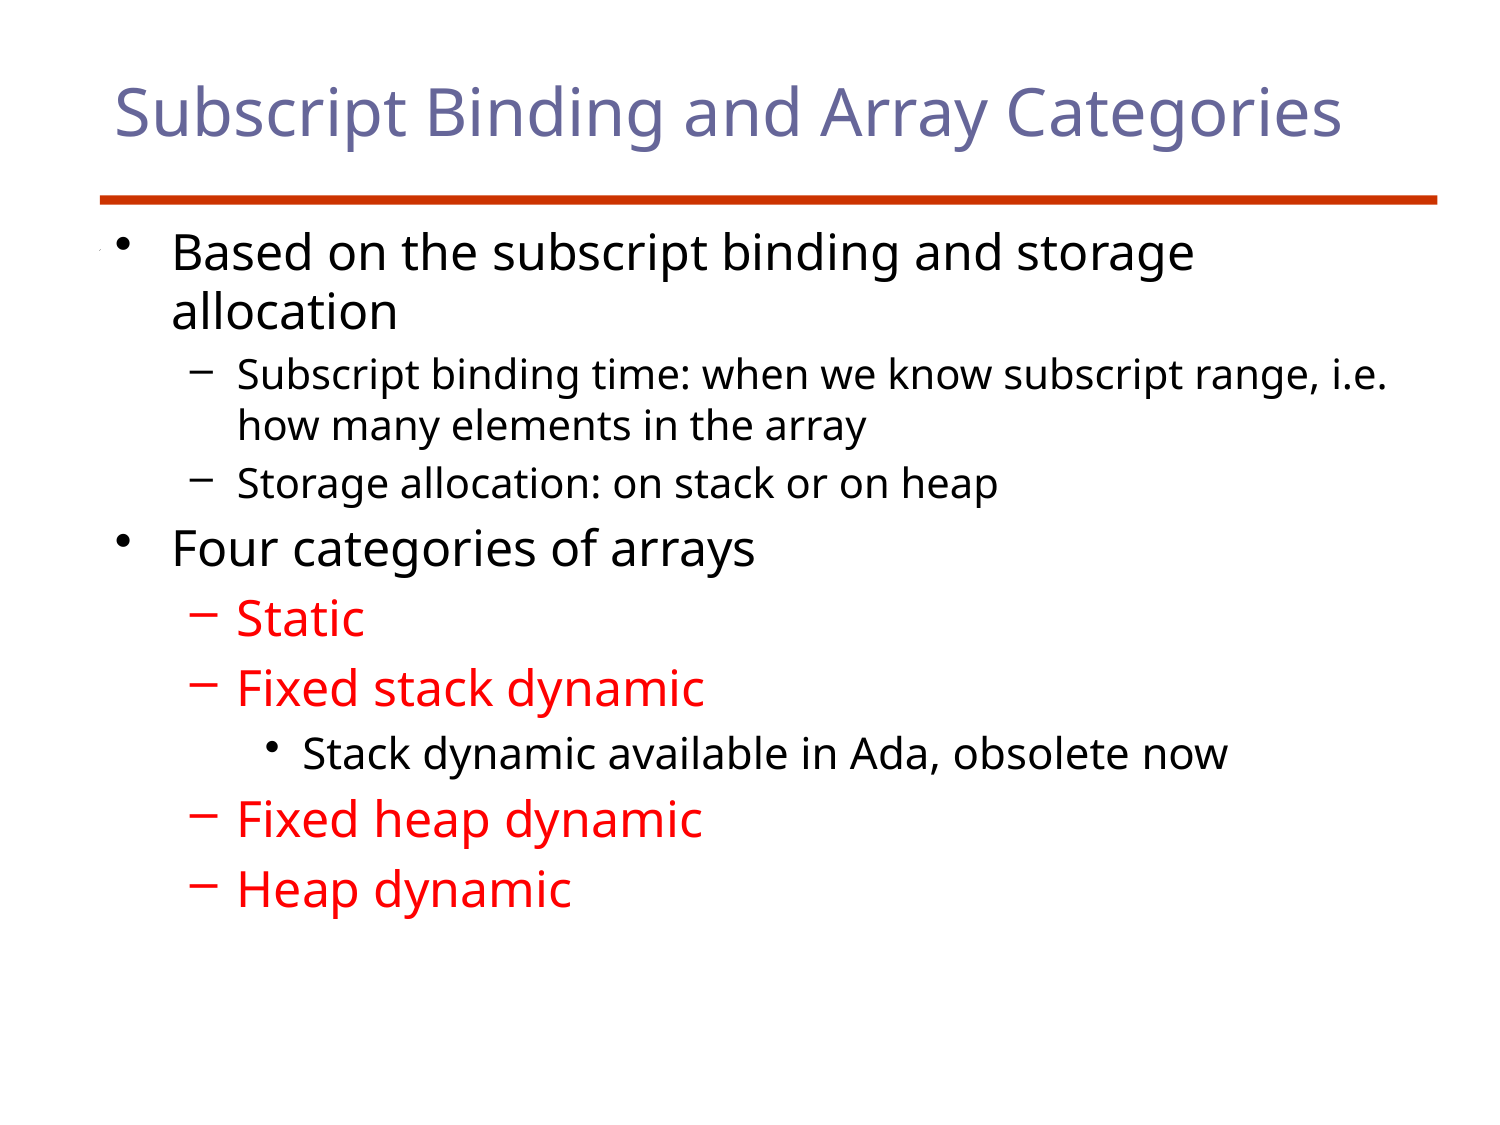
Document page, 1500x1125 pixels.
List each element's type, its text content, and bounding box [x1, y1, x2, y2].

title Subscript Binding and Array Categories [99, 62, 1438, 212]
list Based on the subscript binding and storage allocation Subscript binding time: when we know subscript range, i.e. how many elements in the array Storage allocation: on stack or on heap Four categories of arrays Static Fixed stack dynamic Stack dynamic available in Ada, obsolete now Fixed heap dynamic Heap dynamic [99, 212, 1438, 963]
